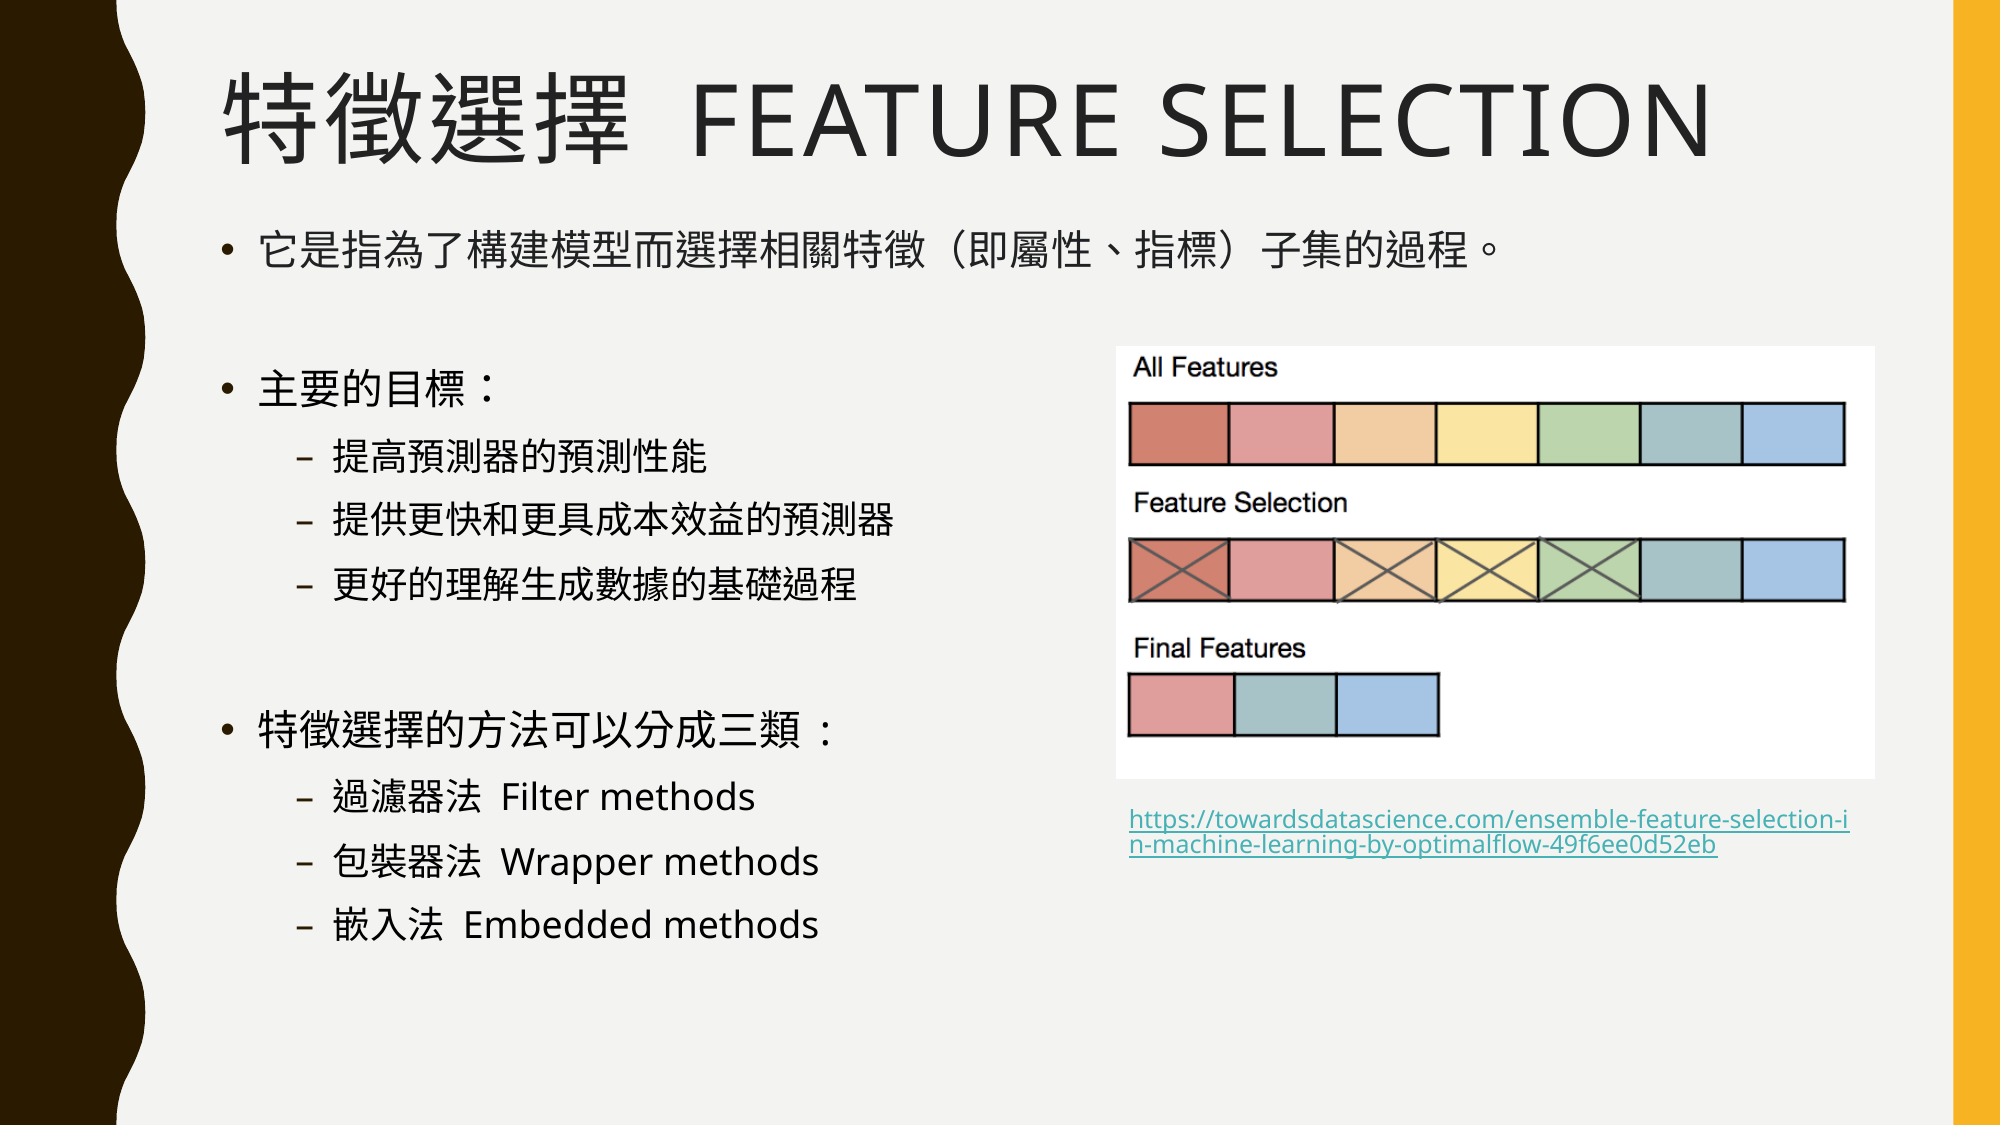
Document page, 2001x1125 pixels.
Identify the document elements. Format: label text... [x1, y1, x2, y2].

title 特徵選擇 Feature Selection [205, 62, 1875, 211]
text_box https://towardsdatascience.com/ensemble-feature-selection-in-machine-learning-by-optimalflow-49f6ee0d52eb [1114, 796, 1875, 846]
list 它是指為了構建模型而選擇相關特徵（即屬性、指標）子集的過程。 主要的目標： 提高預測器的預測性能 提供更快和更具成本效益的預測器 更好的理解生成數據的基礎過程 特徵選擇的方法可以分成三類 : 過濾器法 Filter methods 包裝器法 Wrapper methods 嵌入法 Embedded methods [205, 211, 1875, 1022]
picture [1116, 346, 1875, 779]
